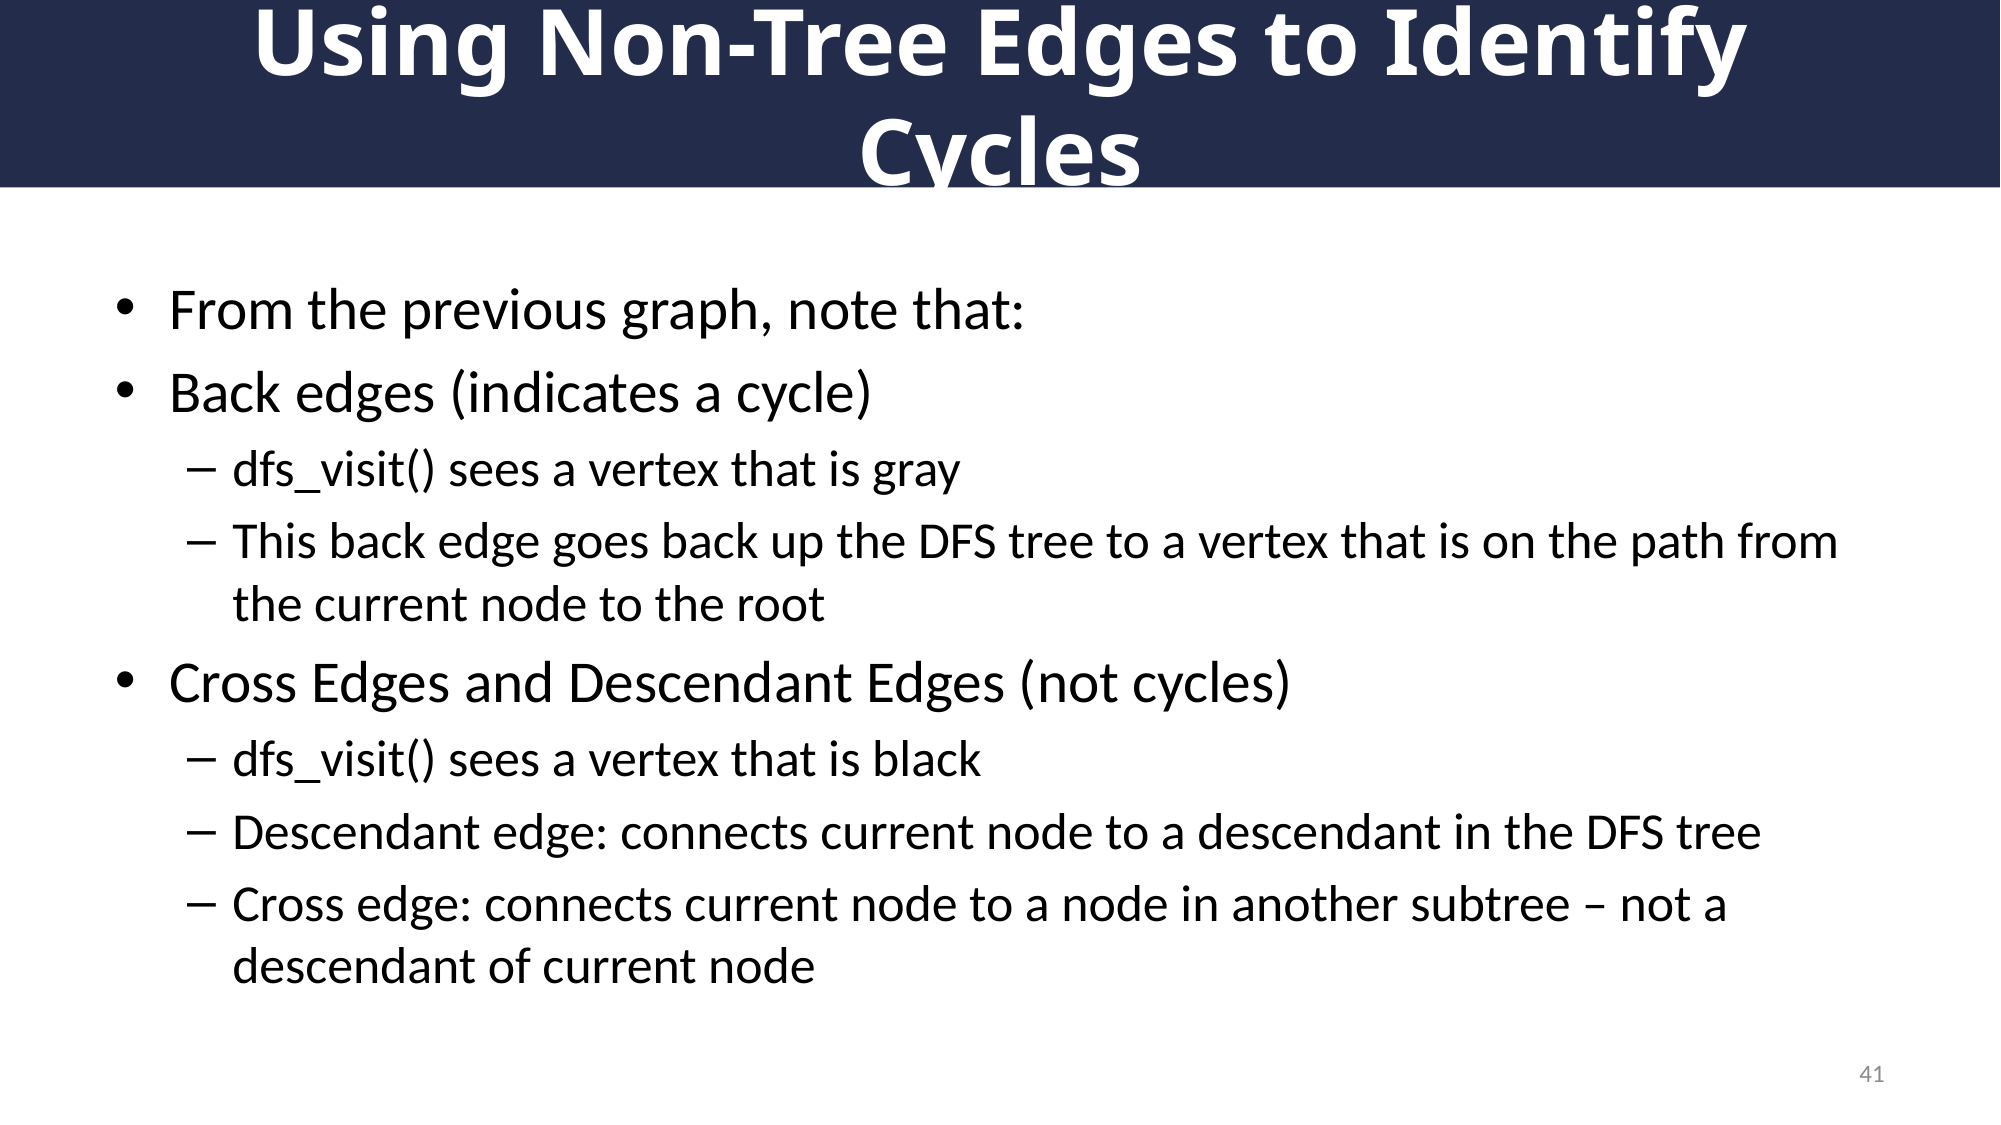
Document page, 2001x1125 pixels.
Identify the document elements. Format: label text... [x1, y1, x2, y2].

list From the previous graph, note that: Back edges (indicates a cycle) dfs_visit() sees a vertex that is gray This back edge goes back up the DFS tree to a vertex that is on the path from the current node to the root Cross Edges and Descendant Edges (not cycles) dfs_visit() sees a vertex that is black Descendant edge: connects current node to a descendant in the DFS tree Cross edge: connects current node to a node in another subtree – not a descendant of current node [99, 262, 1900, 1005]
title Using Non-Tree Edges to Identify Cycles [99, 24, 1900, 163]
slide_number 41 [1433, 1042, 1900, 1103]
